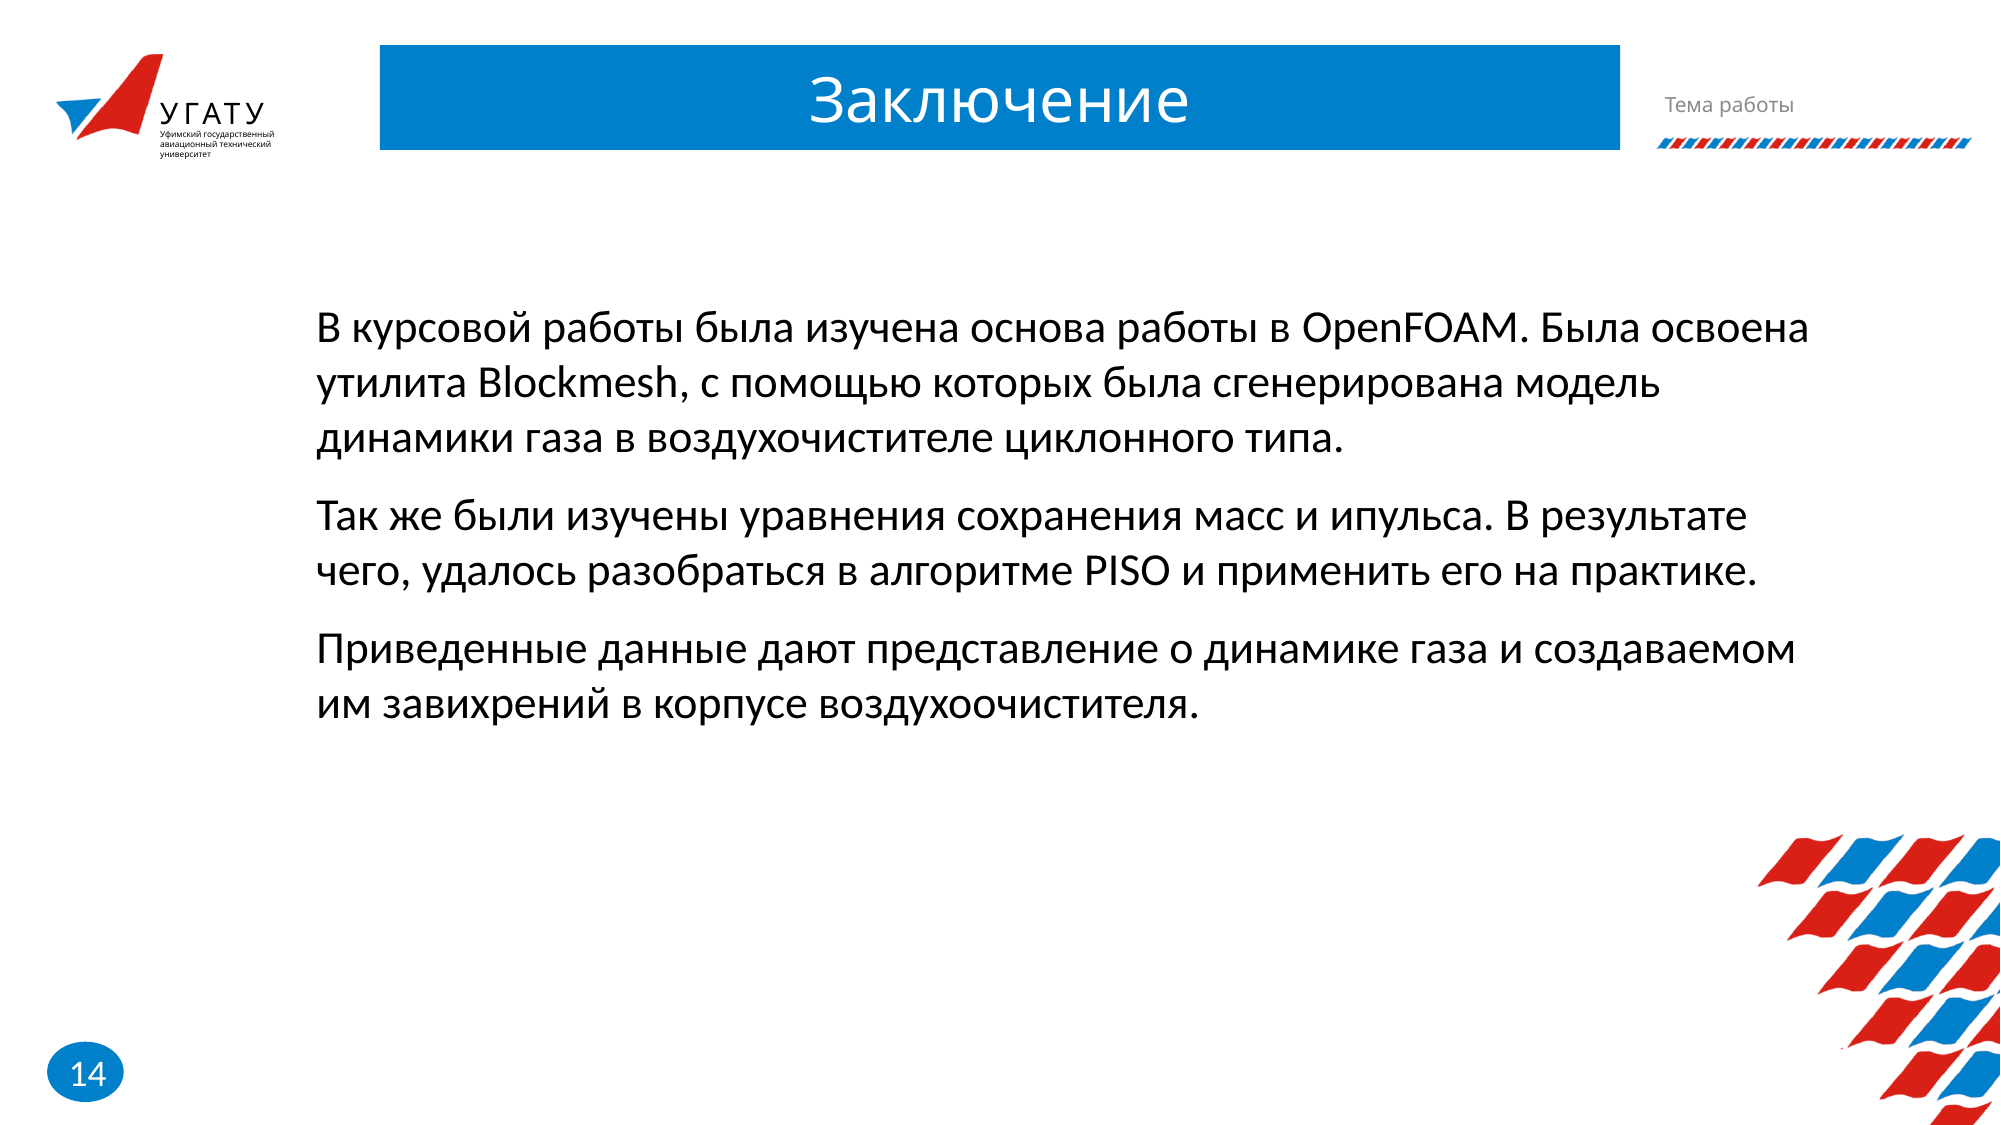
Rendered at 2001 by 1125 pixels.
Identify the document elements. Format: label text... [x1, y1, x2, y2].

picture [1656, 137, 1972, 149]
picture [56, 54, 163, 140]
title Заключение [379, 45, 1621, 150]
footer Тема работы [1647, 32, 1972, 129]
picture [1757, 834, 2000, 1125]
slide_number 14 [44, 1041, 131, 1102]
list В курсовой работы была изучена основа работы в OpenFOAM. Была освоена утилита Blockmesh, с помощью которых была сгенерирована модель динамики газа в воздухочистителе циклонного типа. Так же были изучены уравнения сохранения масс и ипульса. В результате чего, удалось разобраться в алгоритме PISO и применить его на практике. Приведенные данные дают представление о динамике газа и создаваемом им завихрений в корпусе воздухоочистителя. [299, 288, 1833, 1096]
